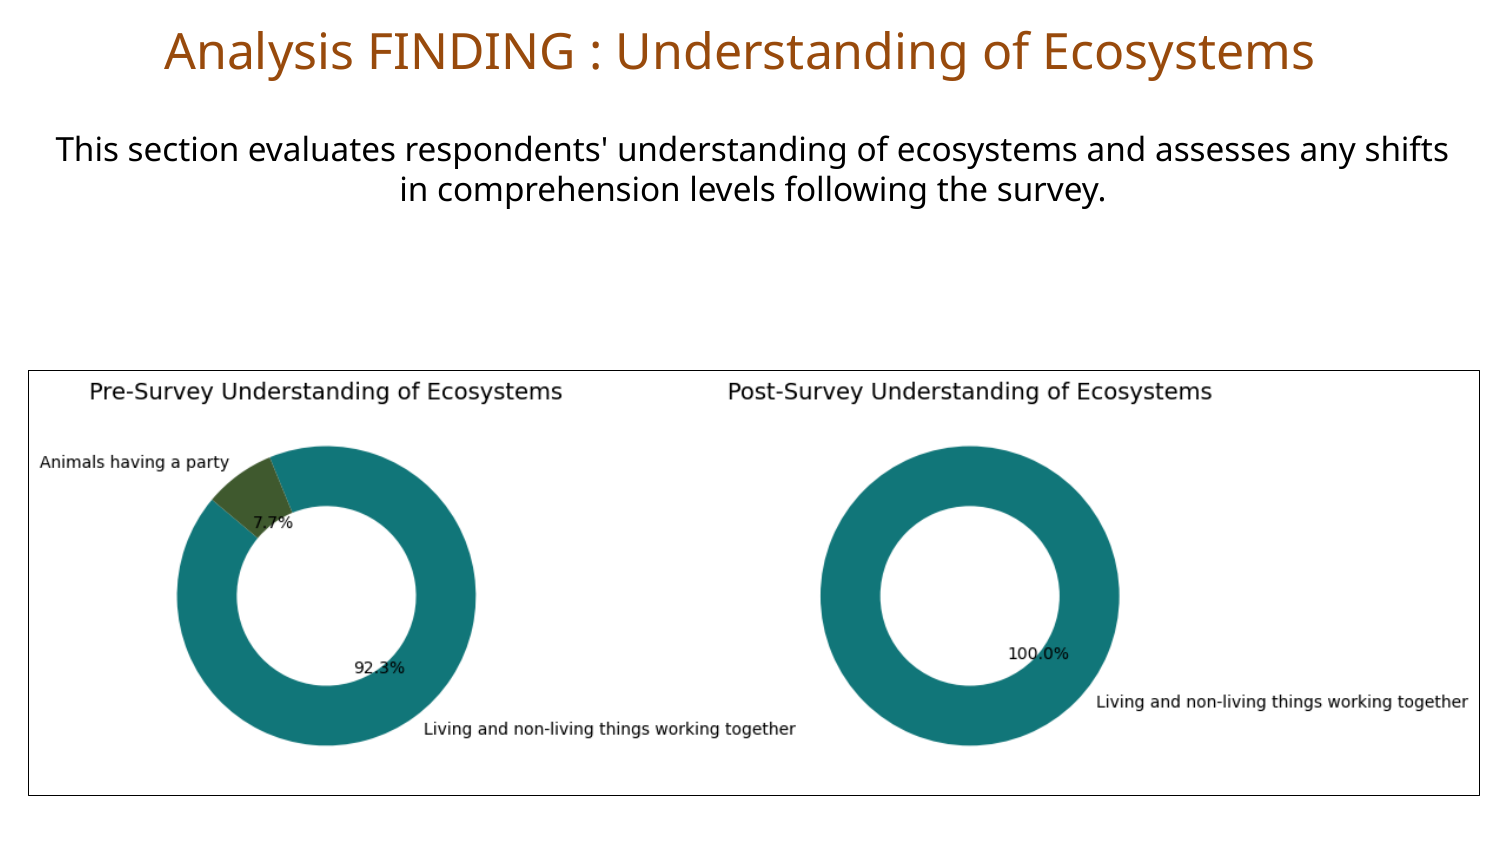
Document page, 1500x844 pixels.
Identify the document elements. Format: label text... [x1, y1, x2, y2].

text_box This section evaluates respondents' understanding of ecosystems and assesses any shifts in comprehension levels following the survey. [36, 112, 1471, 236]
picture [28, 370, 1479, 795]
title Analysis FINDING : Understanding of Ecosystems [35, 11, 1445, 97]
